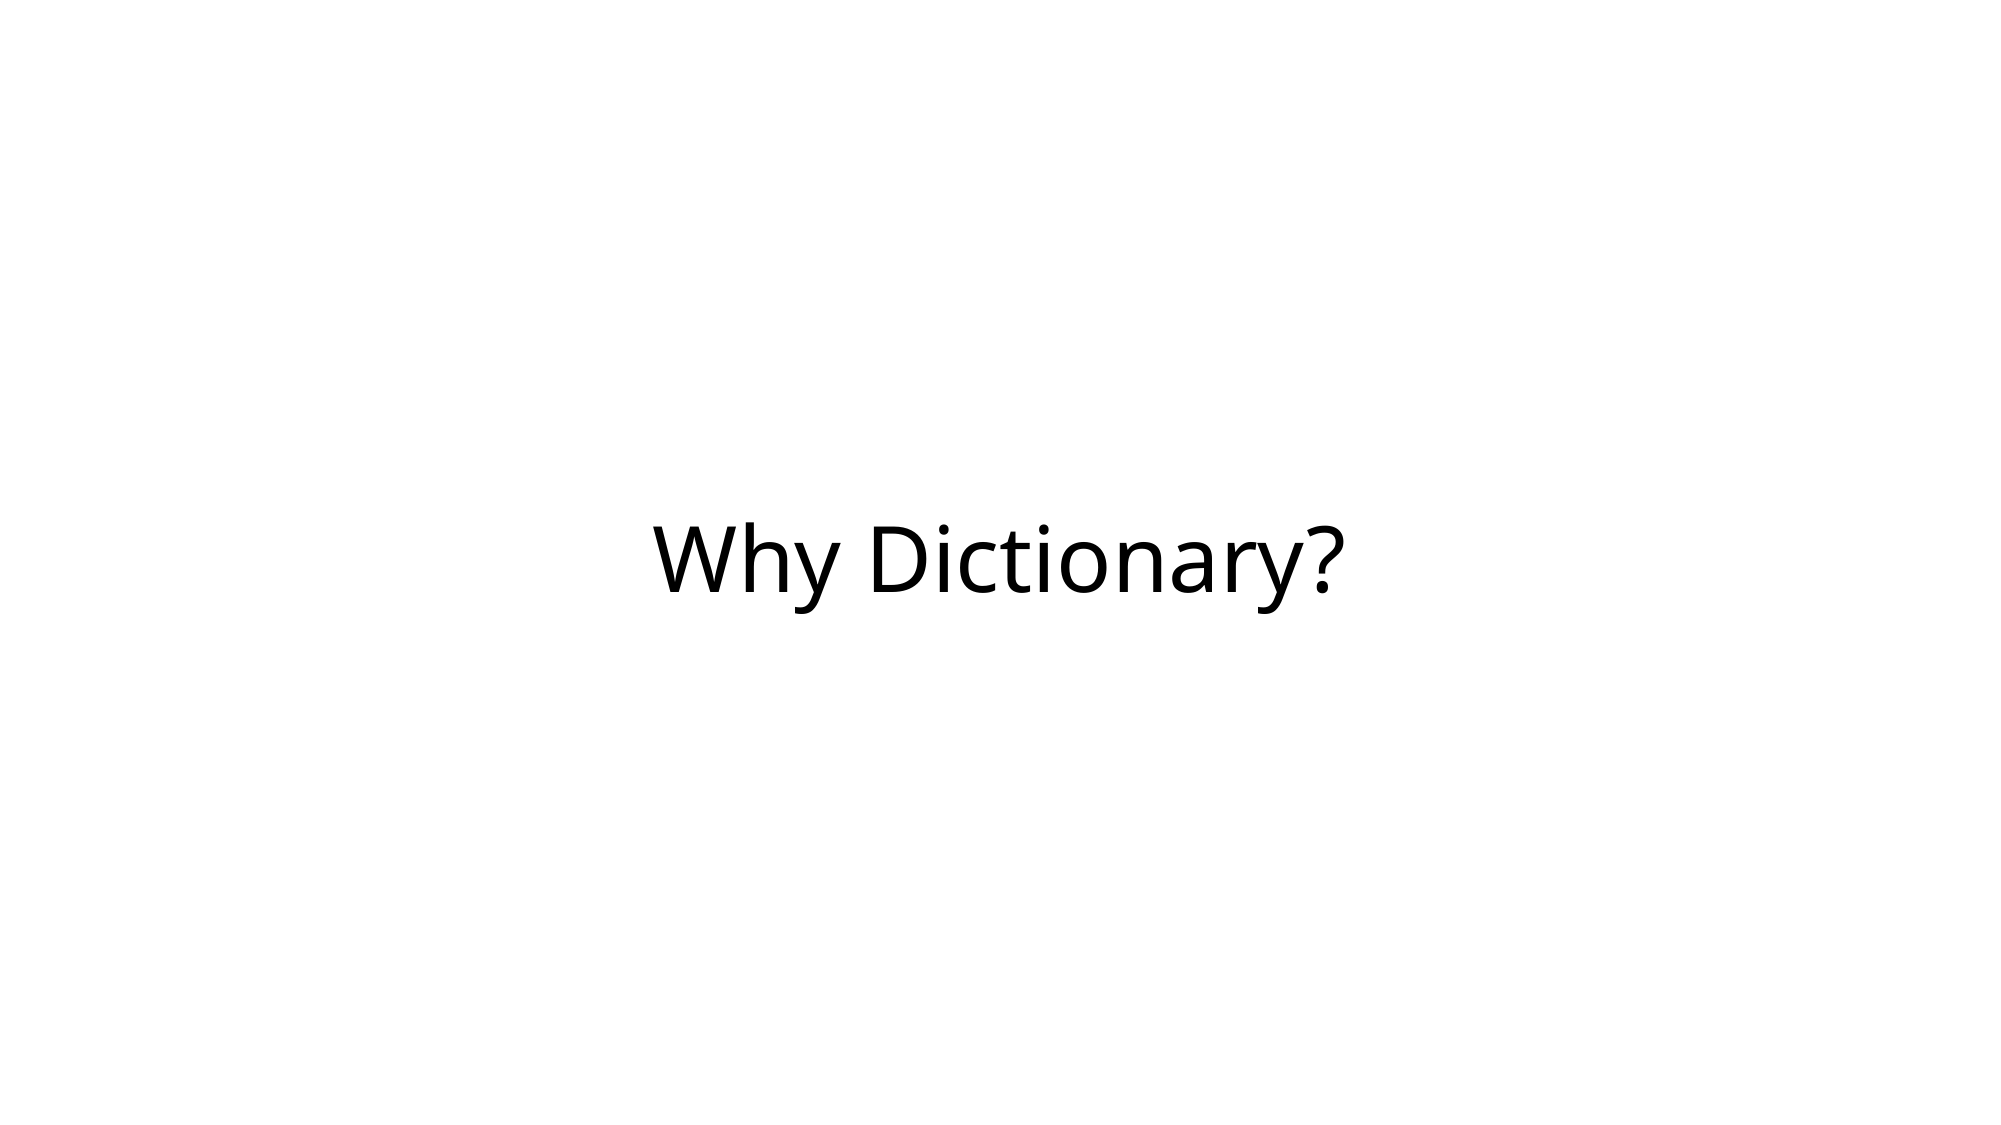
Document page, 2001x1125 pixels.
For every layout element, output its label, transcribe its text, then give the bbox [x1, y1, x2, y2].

title Why Dictionary? [137, 453, 1863, 672]
